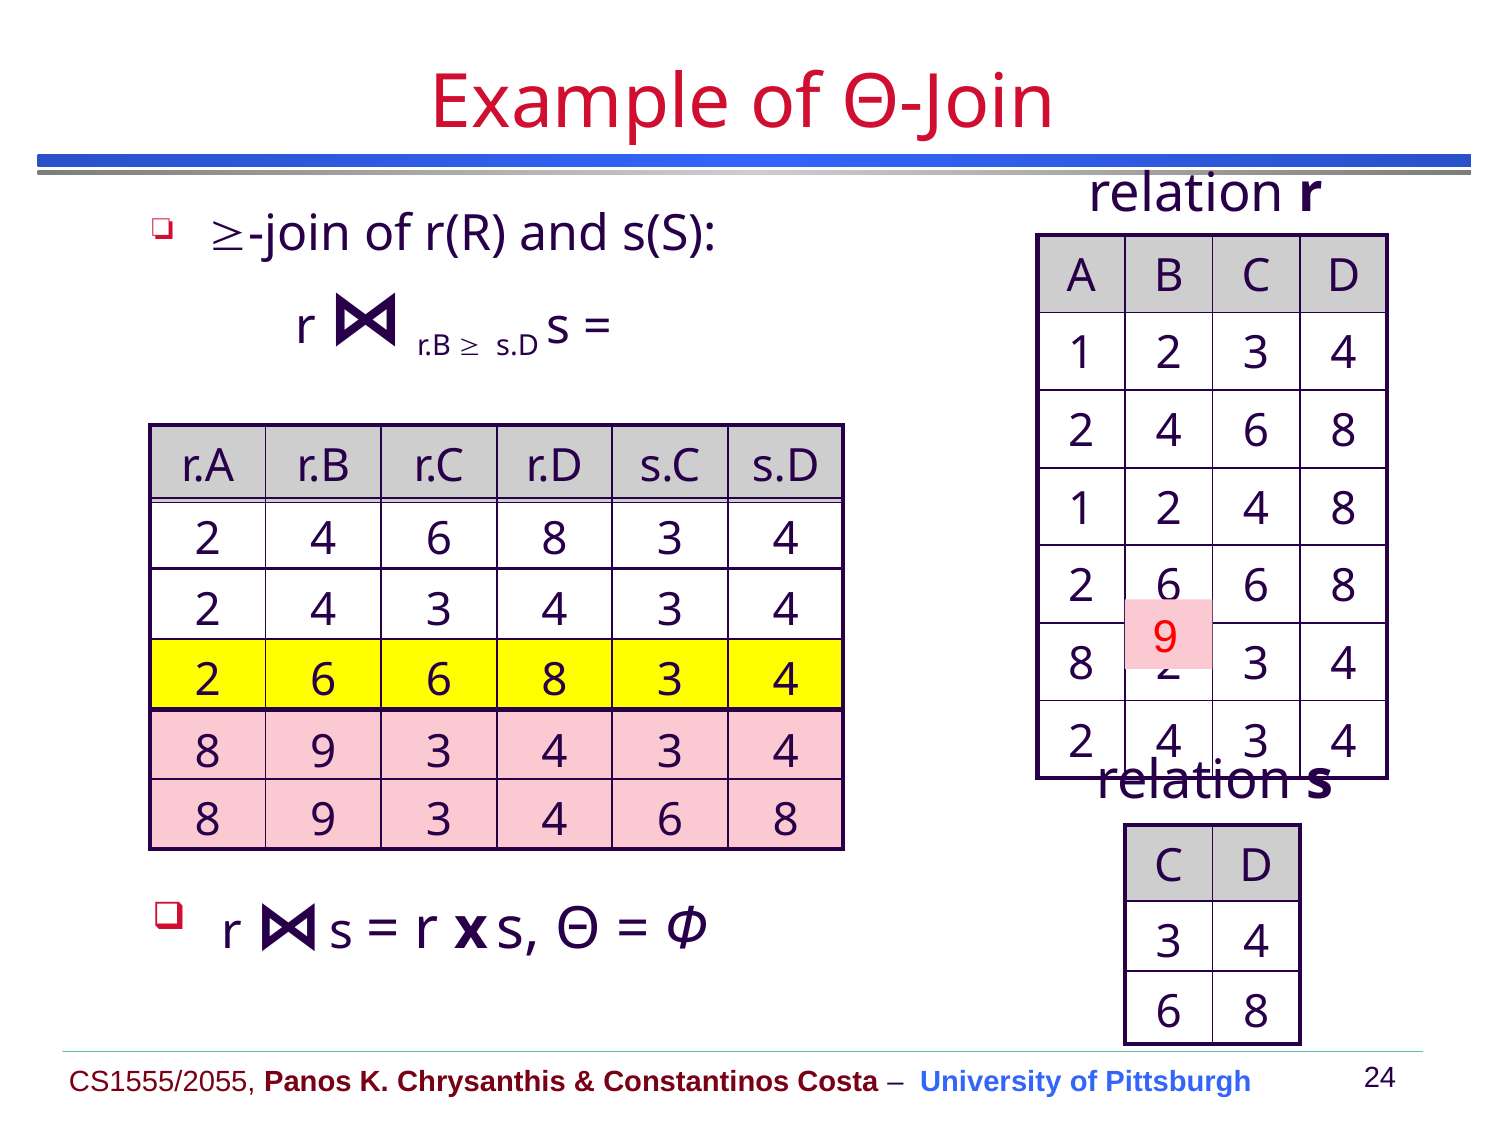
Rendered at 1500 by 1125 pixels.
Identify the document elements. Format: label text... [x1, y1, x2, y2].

table_cell 4 [1213, 469, 1299, 544]
table_cell 3 [1127, 902, 1212, 970]
table_cell 2 [1126, 313, 1212, 389]
table_header 4 [498, 780, 611, 847]
table_cell 2 [1126, 669, 1212, 700]
table_header 9 [266, 780, 380, 847]
table_header r.D [498, 427, 611, 497]
table_cell 2 [1040, 391, 1124, 467]
table_cell 3 [1213, 313, 1299, 389]
table_header 8 [152, 780, 265, 847]
table_cell 3 [1213, 701, 1299, 744]
text_box relation s [1081, 744, 1348, 818]
table_cell 4 [952, 154, 956, 166]
table_header 4 [266, 499, 380, 567]
table_cell 8 [1040, 624, 1124, 700]
table_cell 2 [1040, 701, 1124, 776]
table_cell 4 [1213, 902, 1298, 970]
table_header r.B [266, 427, 380, 497]
table_header 3 [613, 499, 727, 567]
table_cell 6 [1126, 546, 1212, 599]
table_header r.C [382, 427, 496, 497]
table_header 6 [382, 499, 496, 567]
table_header 4 [729, 570, 841, 638]
table_cell 4 [1301, 313, 1385, 389]
table_header 4 [266, 570, 380, 638]
table_cell 4 [1126, 391, 1212, 467]
table_cell 8 [1301, 469, 1385, 544]
table_header 3 [613, 640, 727, 707]
table_header B [1126, 237, 1212, 312]
table_header 4 [498, 712, 611, 778]
table_cell 6 [497, 154, 502, 166]
table_header A [1040, 237, 1124, 312]
table_cell 2 [1040, 546, 1124, 622]
table_cell 8 [1301, 391, 1385, 467]
table_header 6 [382, 640, 496, 707]
table_header 3 [382, 780, 496, 847]
table_header D [1301, 237, 1385, 312]
title Example of Θ-Join [0, 62, 1486, 150]
table_cell 1 [1040, 469, 1124, 544]
table_cell 6 [1213, 546, 1299, 622]
table_header r.A [152, 427, 265, 497]
table_cell 4 [407, 154, 412, 166]
table_cell 3 [1213, 624, 1299, 700]
table_header 6 [613, 780, 727, 847]
table_header s.D [729, 427, 841, 497]
table_header s.C [613, 427, 727, 497]
table_header 4 [729, 712, 841, 778]
table_cell 1 [1040, 313, 1124, 389]
text_box -join of r(R) and s(S): r ⋈ r.B  s.D s = r ⋈ s = r x s, Θ = Φ [137, 199, 875, 1013]
table_header 6 [266, 640, 380, 707]
table_cell 6 [1127, 972, 1212, 1042]
table_header 4 [729, 640, 841, 707]
table_cell 6 [1213, 391, 1299, 467]
table_cell 8 [1213, 972, 1298, 1042]
table_header C [1213, 237, 1299, 312]
table_cell 4 [1301, 624, 1385, 700]
table_header C [1127, 827, 1212, 900]
table_header 3 [613, 570, 727, 638]
table_header 9 [266, 712, 380, 778]
table_header 8 [729, 780, 841, 847]
table_header 3 [382, 570, 496, 638]
table_cell 8 [1301, 546, 1385, 622]
table_header 4 [729, 499, 841, 567]
table_header 8 [498, 640, 611, 707]
table_cell 4 [1301, 701, 1385, 776]
table_header 3 [382, 712, 496, 778]
table_cell 4 [1126, 701, 1212, 744]
text_box 9 [1124, 599, 1213, 669]
table_header 2 [152, 499, 265, 567]
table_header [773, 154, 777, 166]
table_header 2 [152, 570, 265, 638]
text_box relation r [1073, 157, 1339, 231]
table_header 8 [498, 499, 611, 567]
table_header D [1213, 827, 1298, 900]
table_cell 2 [1126, 469, 1212, 544]
table_header 2 [152, 640, 265, 707]
table_header 4 [498, 570, 611, 638]
table_header 8 [152, 712, 265, 778]
table_header 3 [613, 712, 727, 778]
